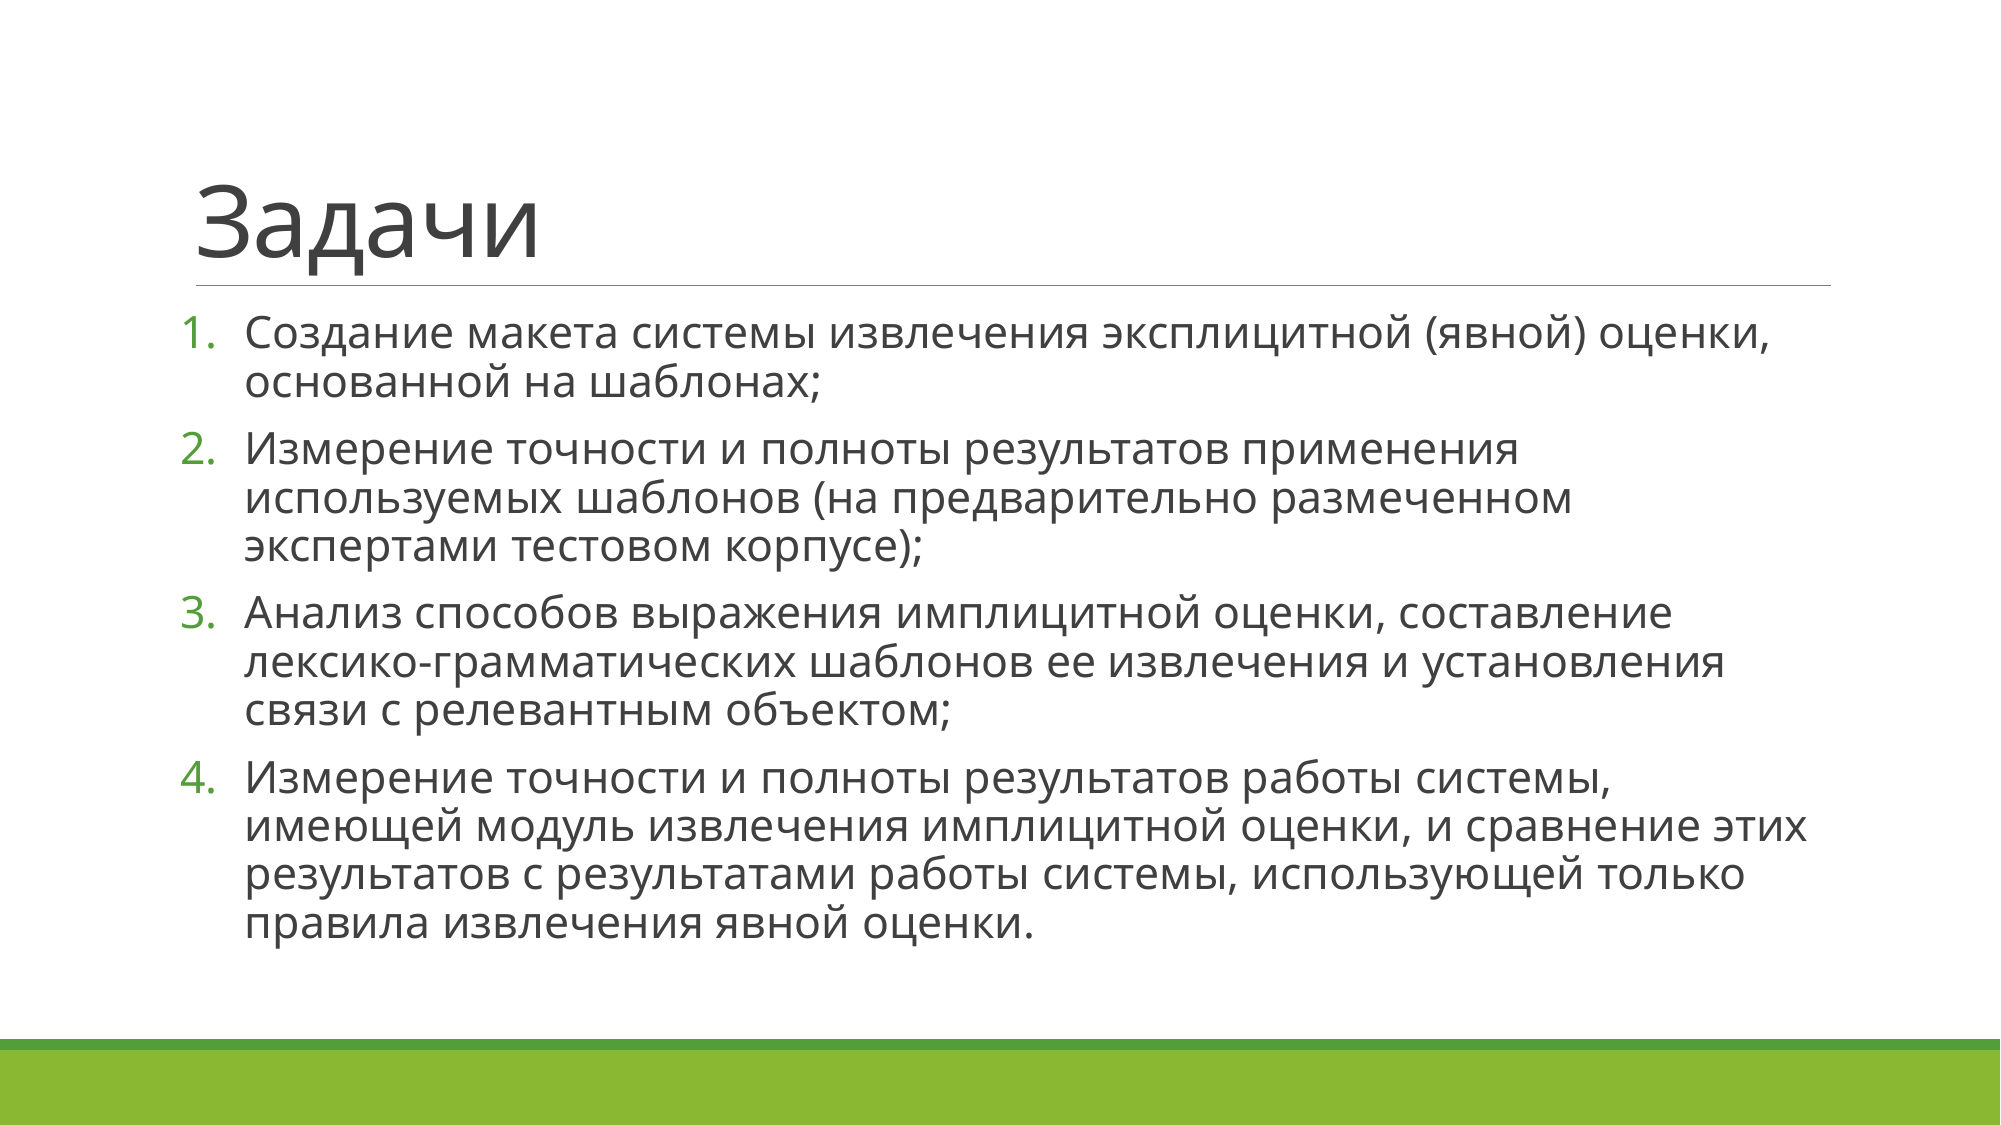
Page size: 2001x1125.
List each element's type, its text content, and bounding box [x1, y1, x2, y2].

list Создание макета системы извлечения эксплицитной (явной) оценки, основанной на шаблонах; Измерение точности и полноты результатов применения используемых шаблонов (на предварительно размеченном экспертами тестовом корпусе); Анализ способов выражения имплицитной оценки, составление лексико-грамматических шаблонов ее извлечения и установления связи с релевантным объектом; Измерение точности и полноты результатов работы системы, имеющей модуль извлечения имплицитной оценки, и сравнение этих результатов с результатами работы системы, использующей только правила извлечения явной оценки. [180, 302, 1830, 963]
title Задачи [180, 47, 1830, 285]
